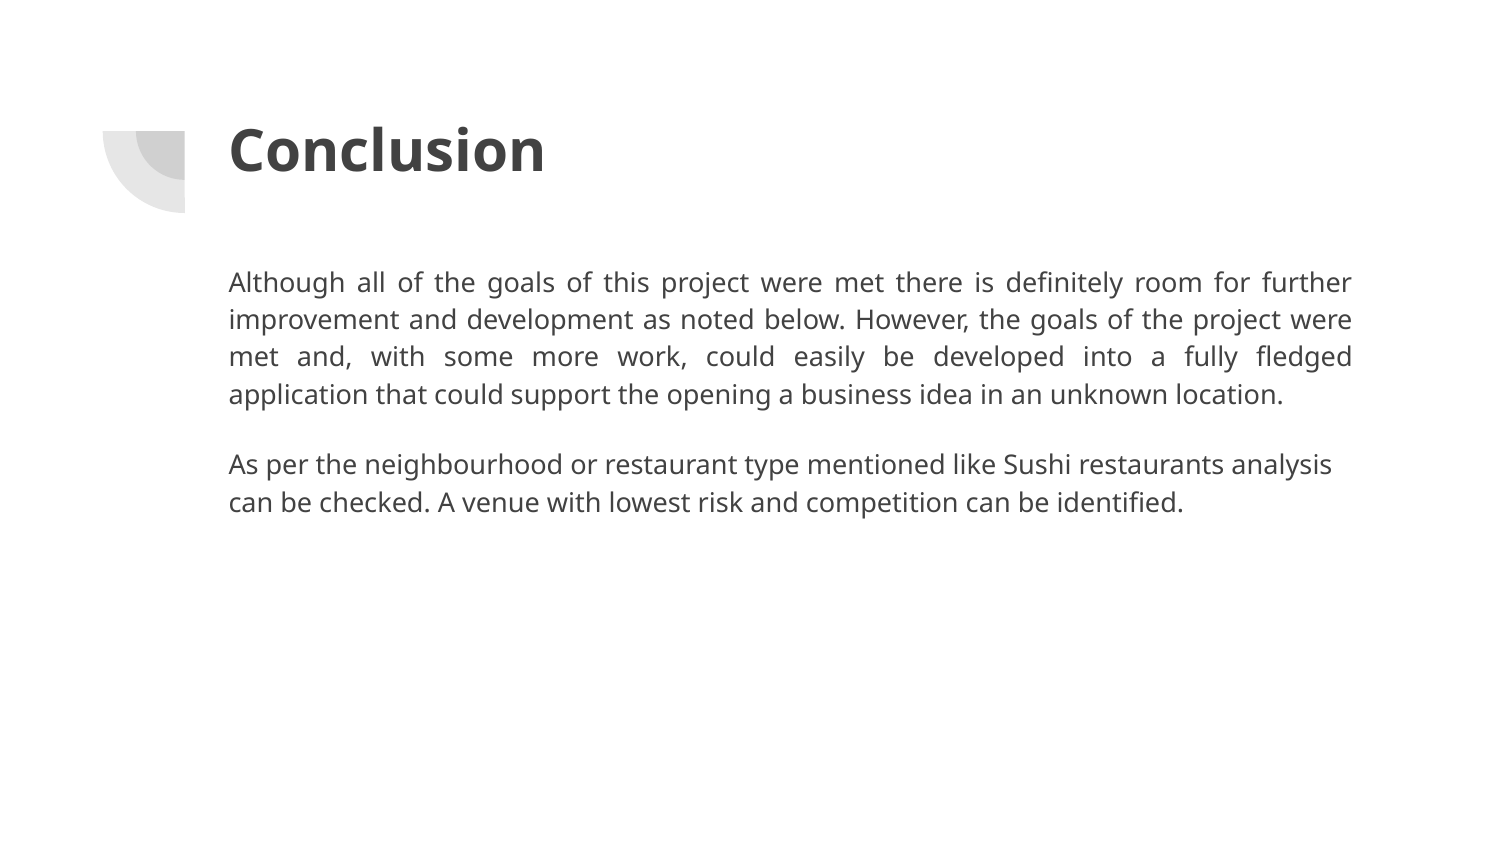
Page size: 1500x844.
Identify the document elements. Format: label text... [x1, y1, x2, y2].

text_box Although all of the goals of this project were met there is definitely room for further improvement and development as noted below. However, the goals of the project were met and, with some more work, could easily be developed into a fully fledged application that could support the opening a business idea in an unknown location. As per the neighbourhood or restaurant type mentioned like Sushi restaurants analysis can be checked. A venue with lowest risk and competition can be identified. [213, 245, 1368, 663]
text_box Conclusion [213, 98, 1368, 245]
